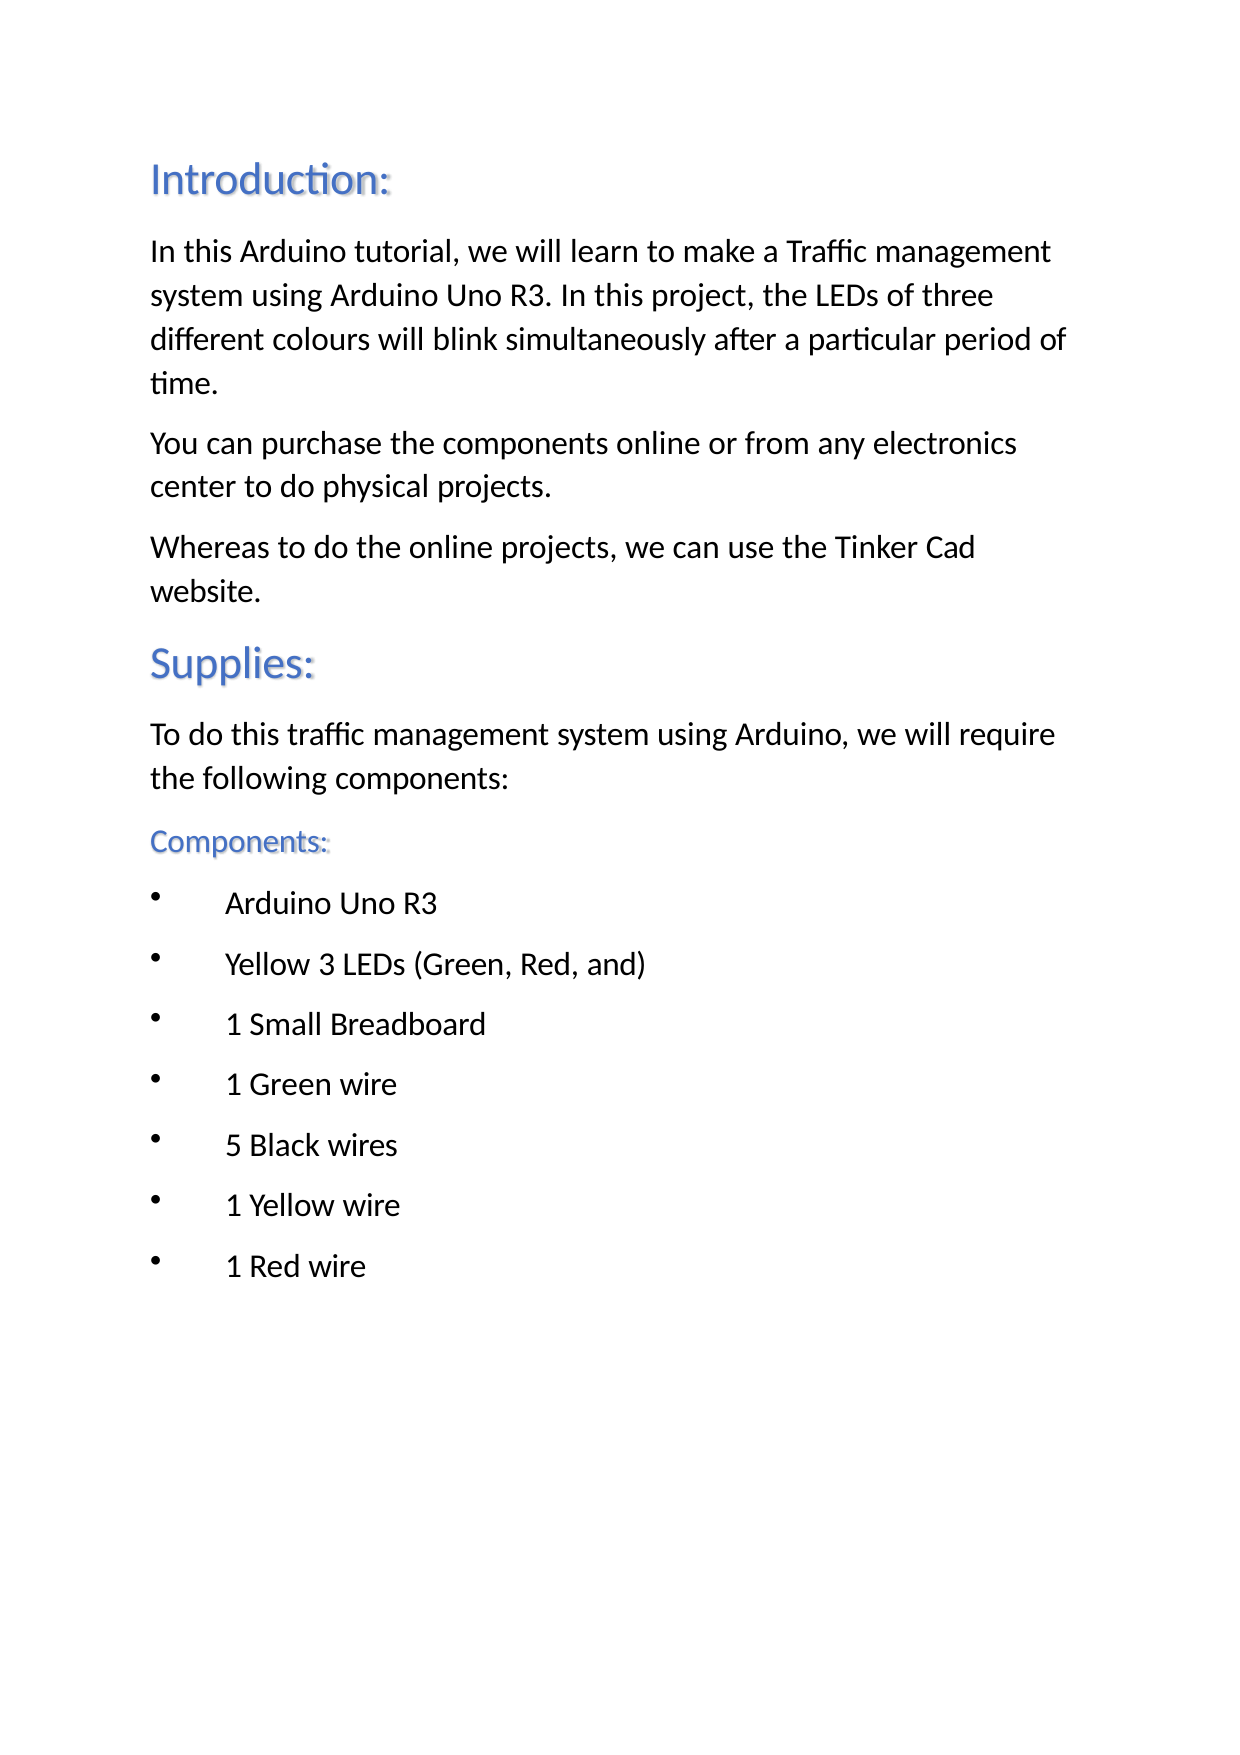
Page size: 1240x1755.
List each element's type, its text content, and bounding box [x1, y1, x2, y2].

picture [149, 830, 331, 862]
picture [150, 161, 393, 198]
text_box Introduction: In this Arduino tutorial, we will learn to make a Traffic management system using Arduino Uno R3. In this project, the LEDs of three different colours will blink simultaneously after a particular period of time. You can purchase the components online or from any electronics center to do physical projects. Whereas to do the online projects, we can use the Tinker Cad website. Supplies: To do this traffic management system using Arduino, we will require the following components: Components: Arduino Uno R3 Yellow 3 LEDs (Green, Red, and) 1 Small Breadboard 1 Green wire 5 Black wires 1 Yellow wire 1 Red wire [147, 146, 1074, 1285]
picture [149, 644, 316, 689]
